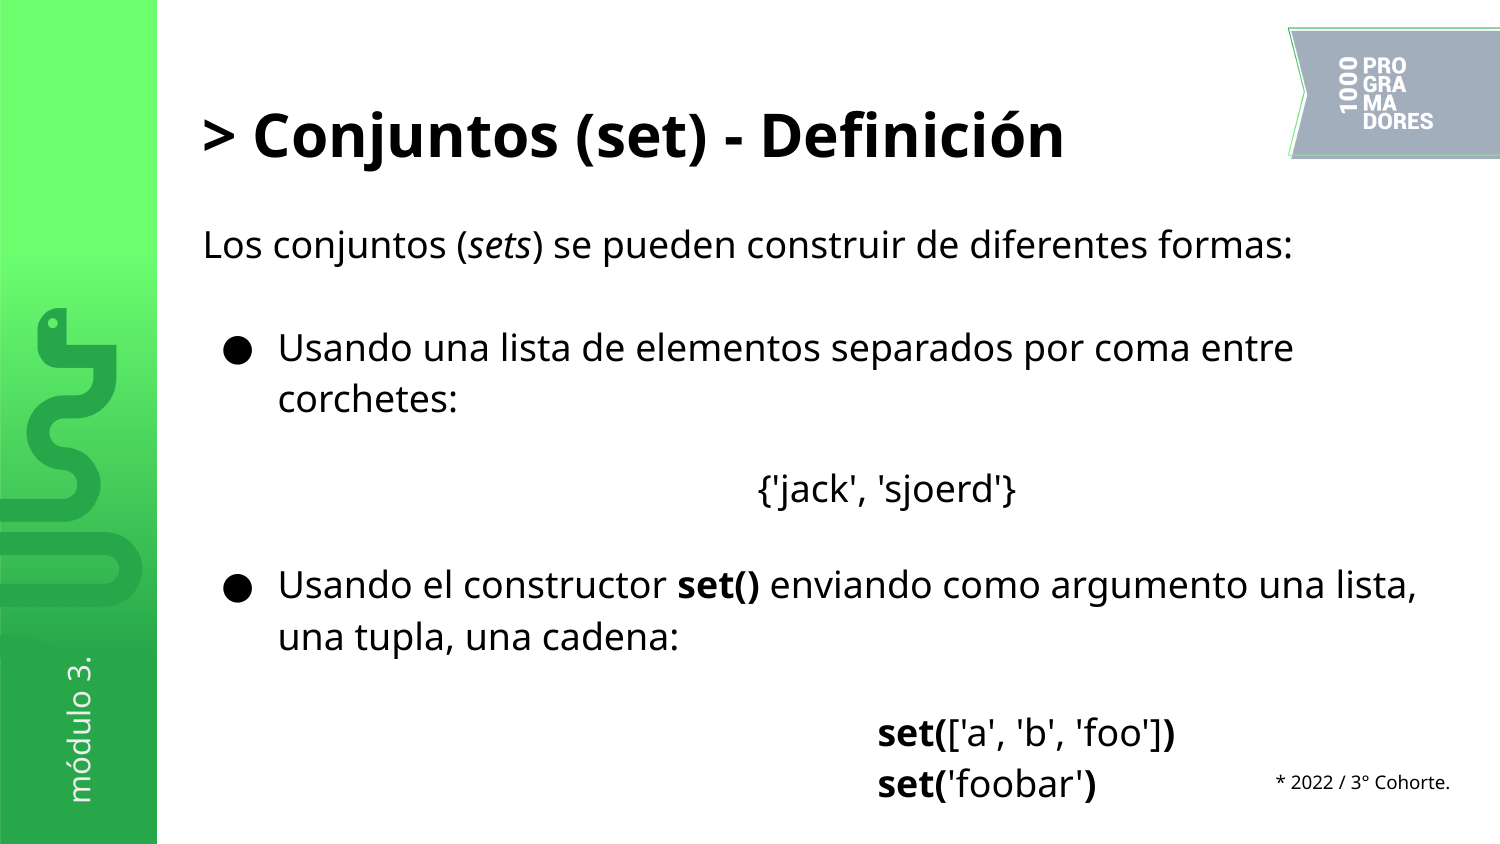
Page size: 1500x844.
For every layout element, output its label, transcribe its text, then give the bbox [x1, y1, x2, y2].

text_box * 2022 / 3° Cohorte. [1131, 772, 1462, 799]
text_box Los conjuntos (sets) se pueden construir de diferentes formas: Usando una lista de elementos separados por coma entre corchetes: {'jack', 'sjoerd'} Usando el constructor set() enviando como argumento una lista, una tupla, una cadena: set(['a', 'b', 'foo']) set('foobar') [187, 247, 1483, 772]
text_box [160, 168, 1093, 248]
text_box > Conjuntos (set) - Definición [187, 82, 1178, 192]
picture [1259, 15, 1500, 169]
picture [0, 0, 157, 844]
